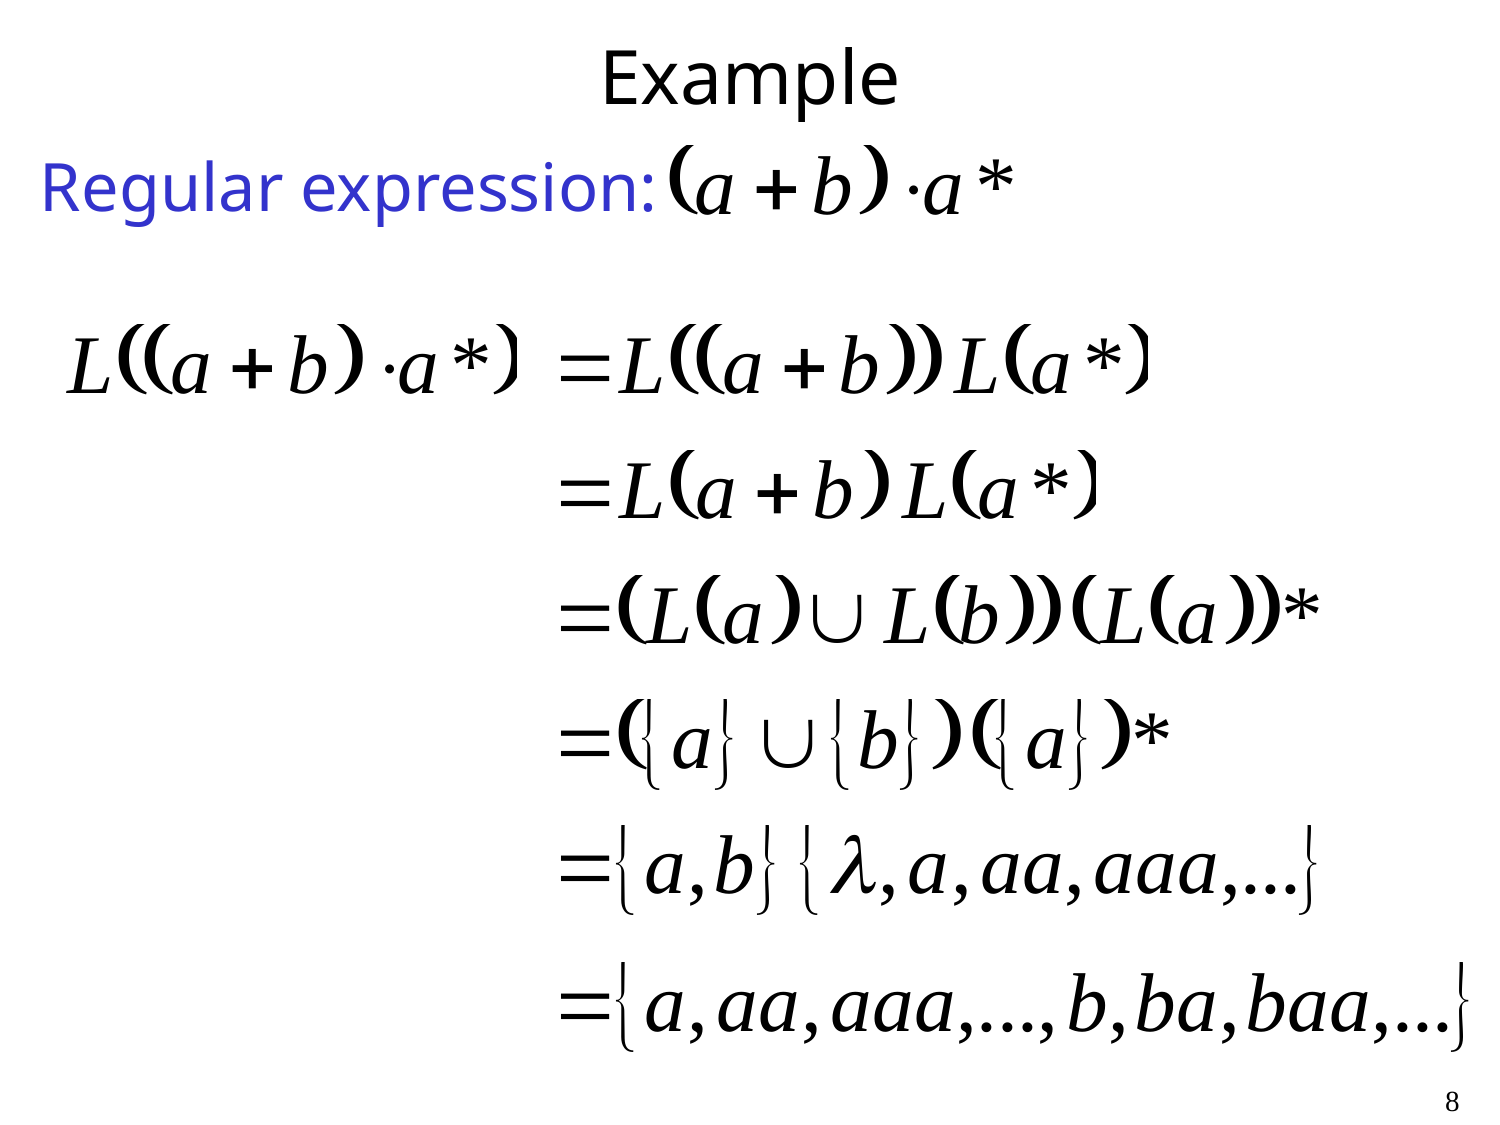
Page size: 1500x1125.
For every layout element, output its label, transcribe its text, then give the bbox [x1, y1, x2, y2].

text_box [549, 324, 1149, 419]
slide_number 8 [1162, 1074, 1475, 1125]
list Regular expression: [24, 137, 1475, 1038]
title Example [24, 24, 1475, 125]
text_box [665, 145, 1014, 238]
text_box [62, 324, 517, 417]
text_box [549, 962, 1480, 1055]
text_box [549, 824, 1330, 919]
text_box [549, 449, 1097, 544]
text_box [549, 699, 1172, 794]
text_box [549, 574, 1322, 669]
